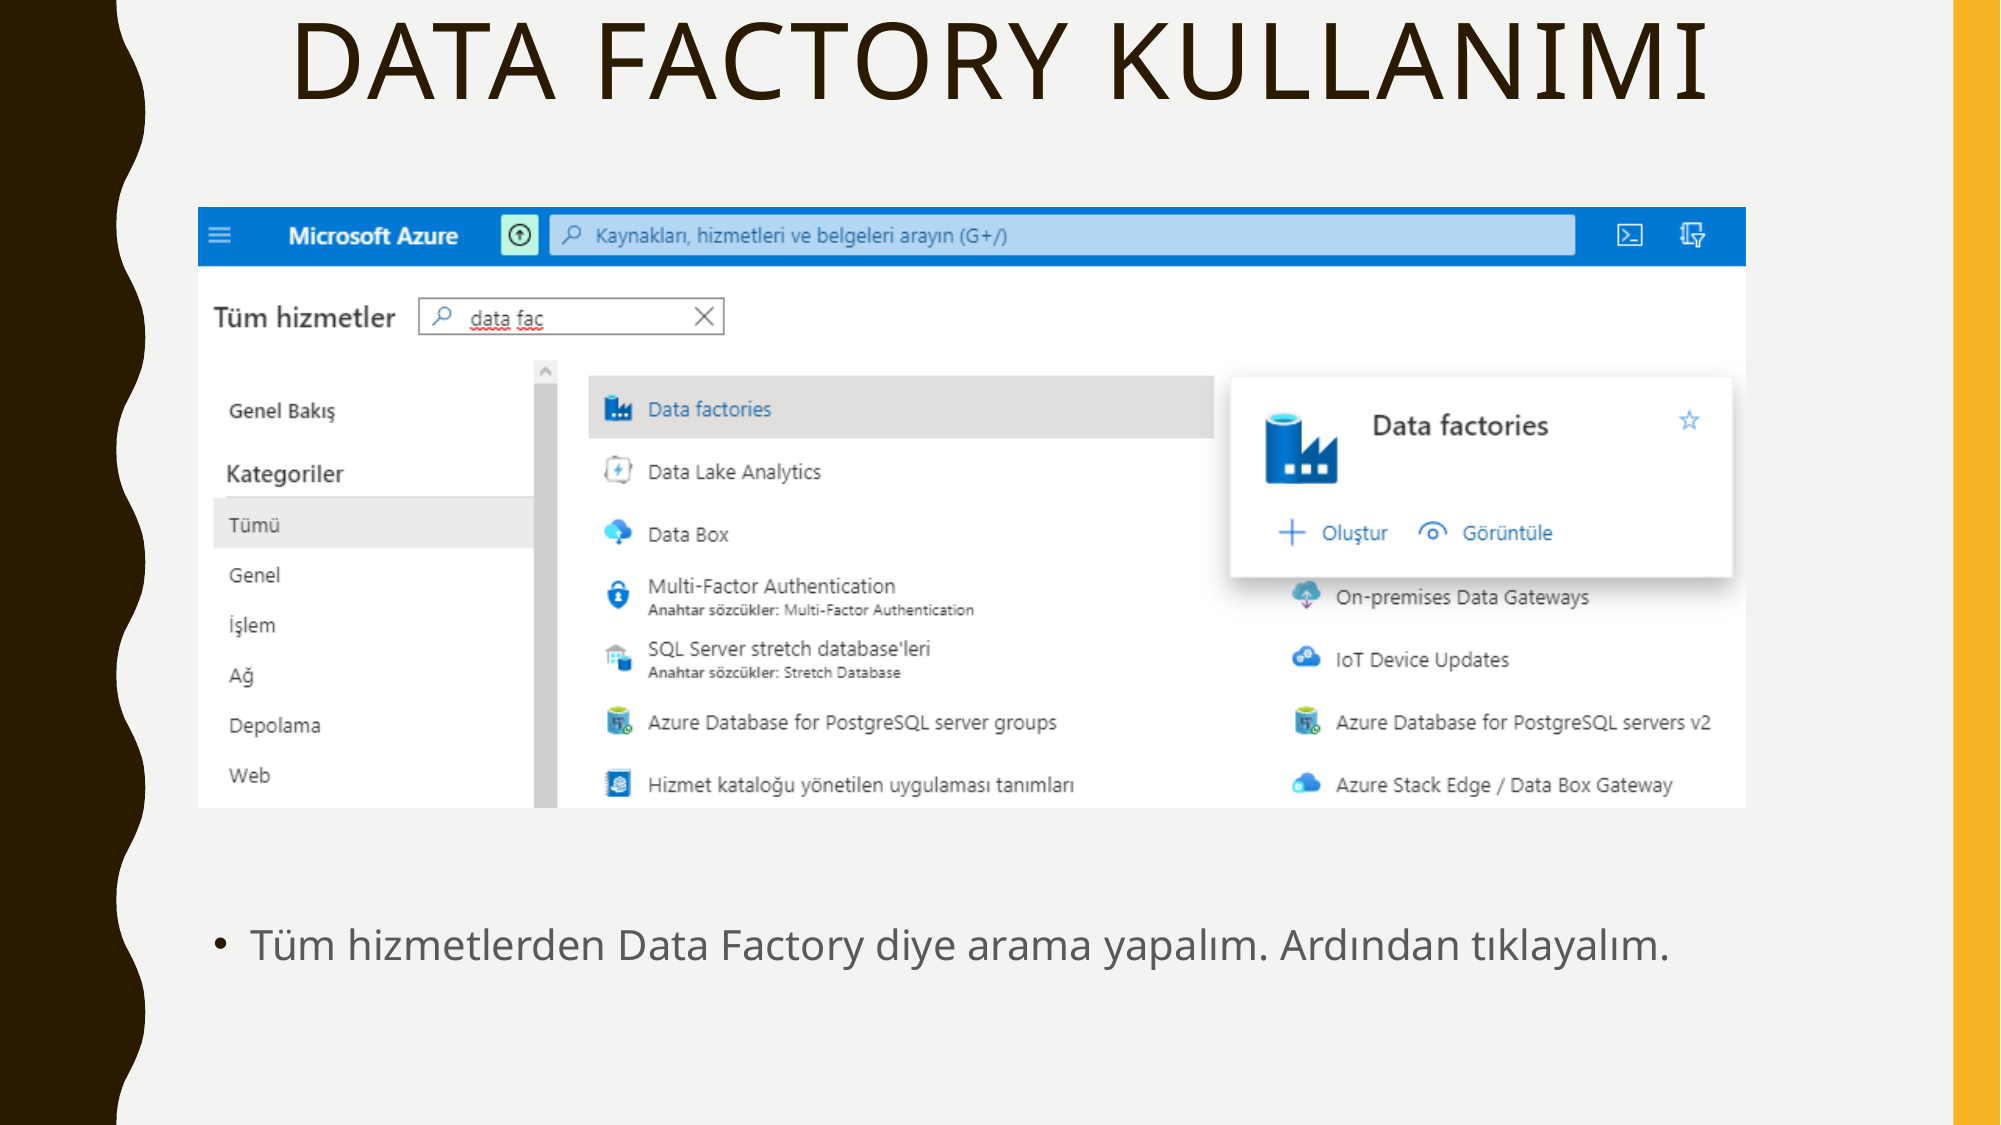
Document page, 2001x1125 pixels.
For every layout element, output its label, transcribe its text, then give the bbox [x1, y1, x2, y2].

list Tüm hizmetlerden Data Factory diye arama yapalım. Ardından tıklayalım. [198, 905, 1924, 1088]
title Data Factory Kullanımı [0, 0, 2000, 182]
picture [198, 207, 1746, 808]
